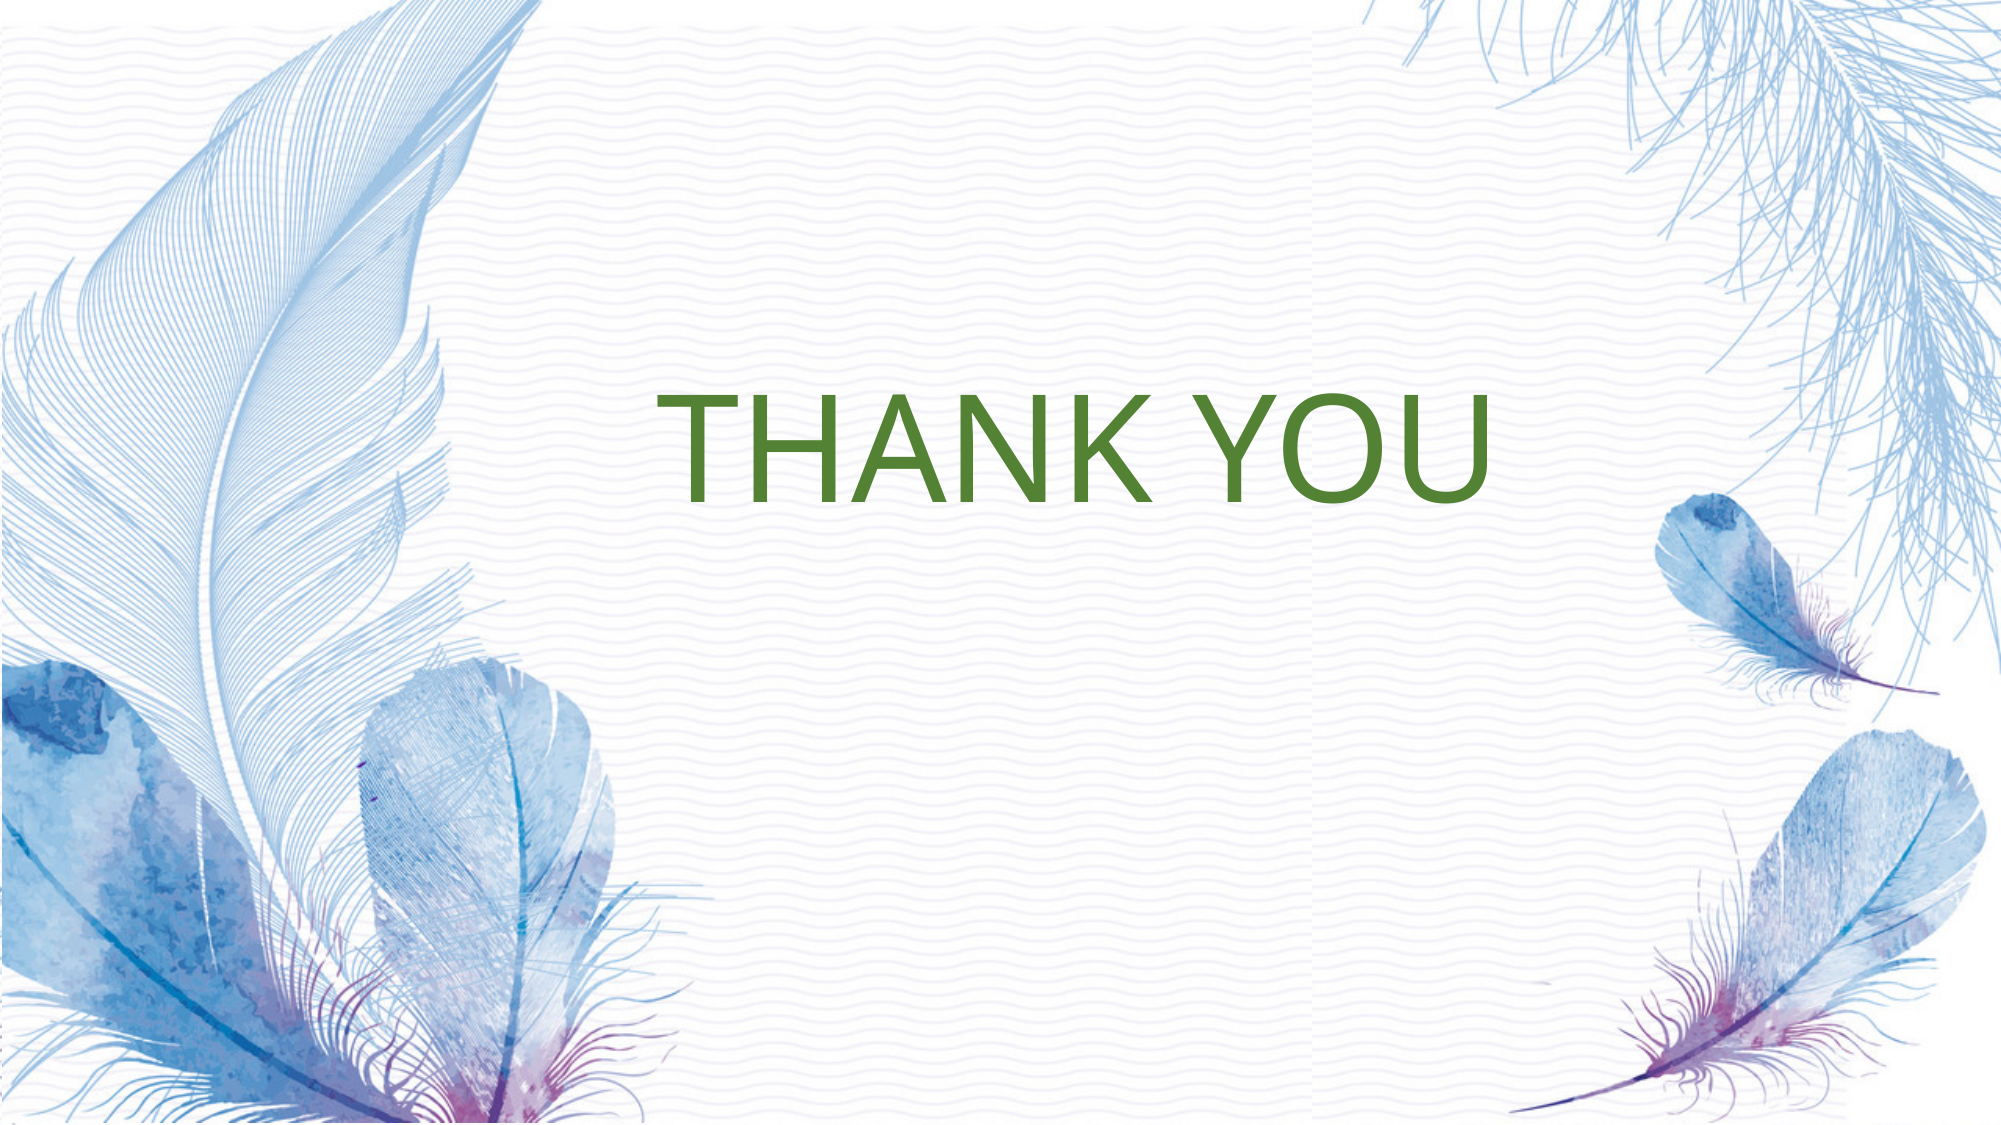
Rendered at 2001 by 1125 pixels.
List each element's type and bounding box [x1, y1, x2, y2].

picture [0, 0, 2001, 1125]
text_box [2, 0, 2000, 1123]
